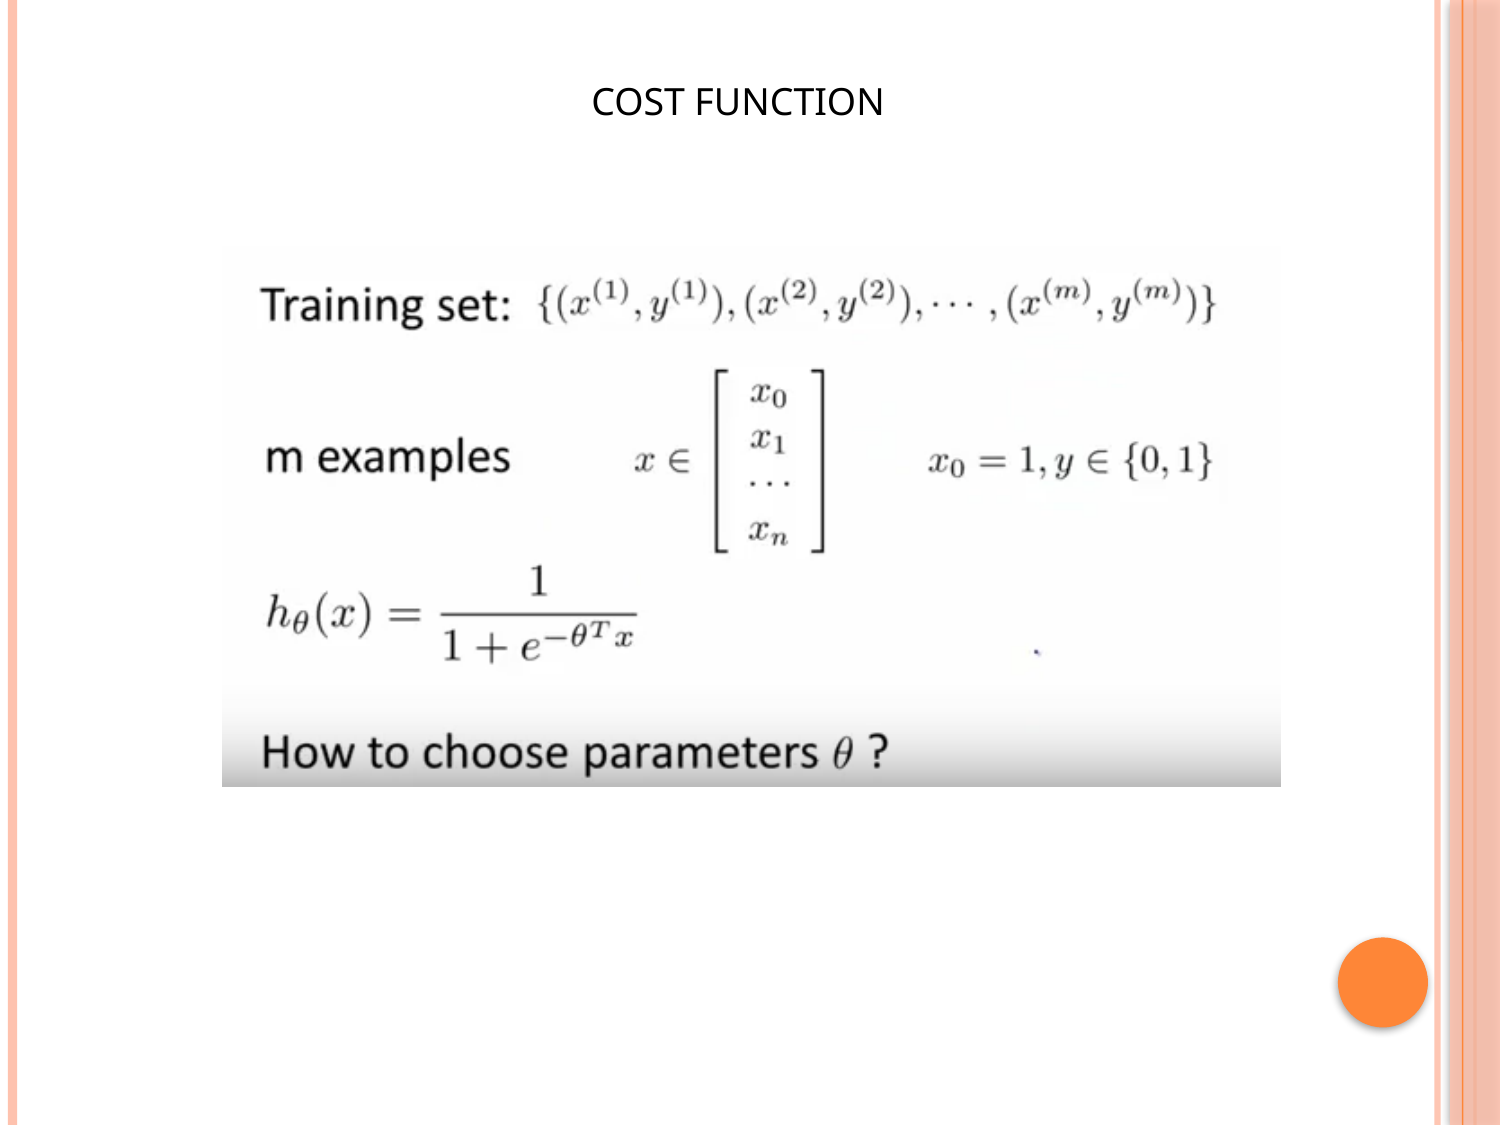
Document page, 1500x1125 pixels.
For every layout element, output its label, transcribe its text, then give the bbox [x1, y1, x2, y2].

picture [222, 245, 1281, 788]
text_box COST FUNCTION [539, 70, 938, 130]
